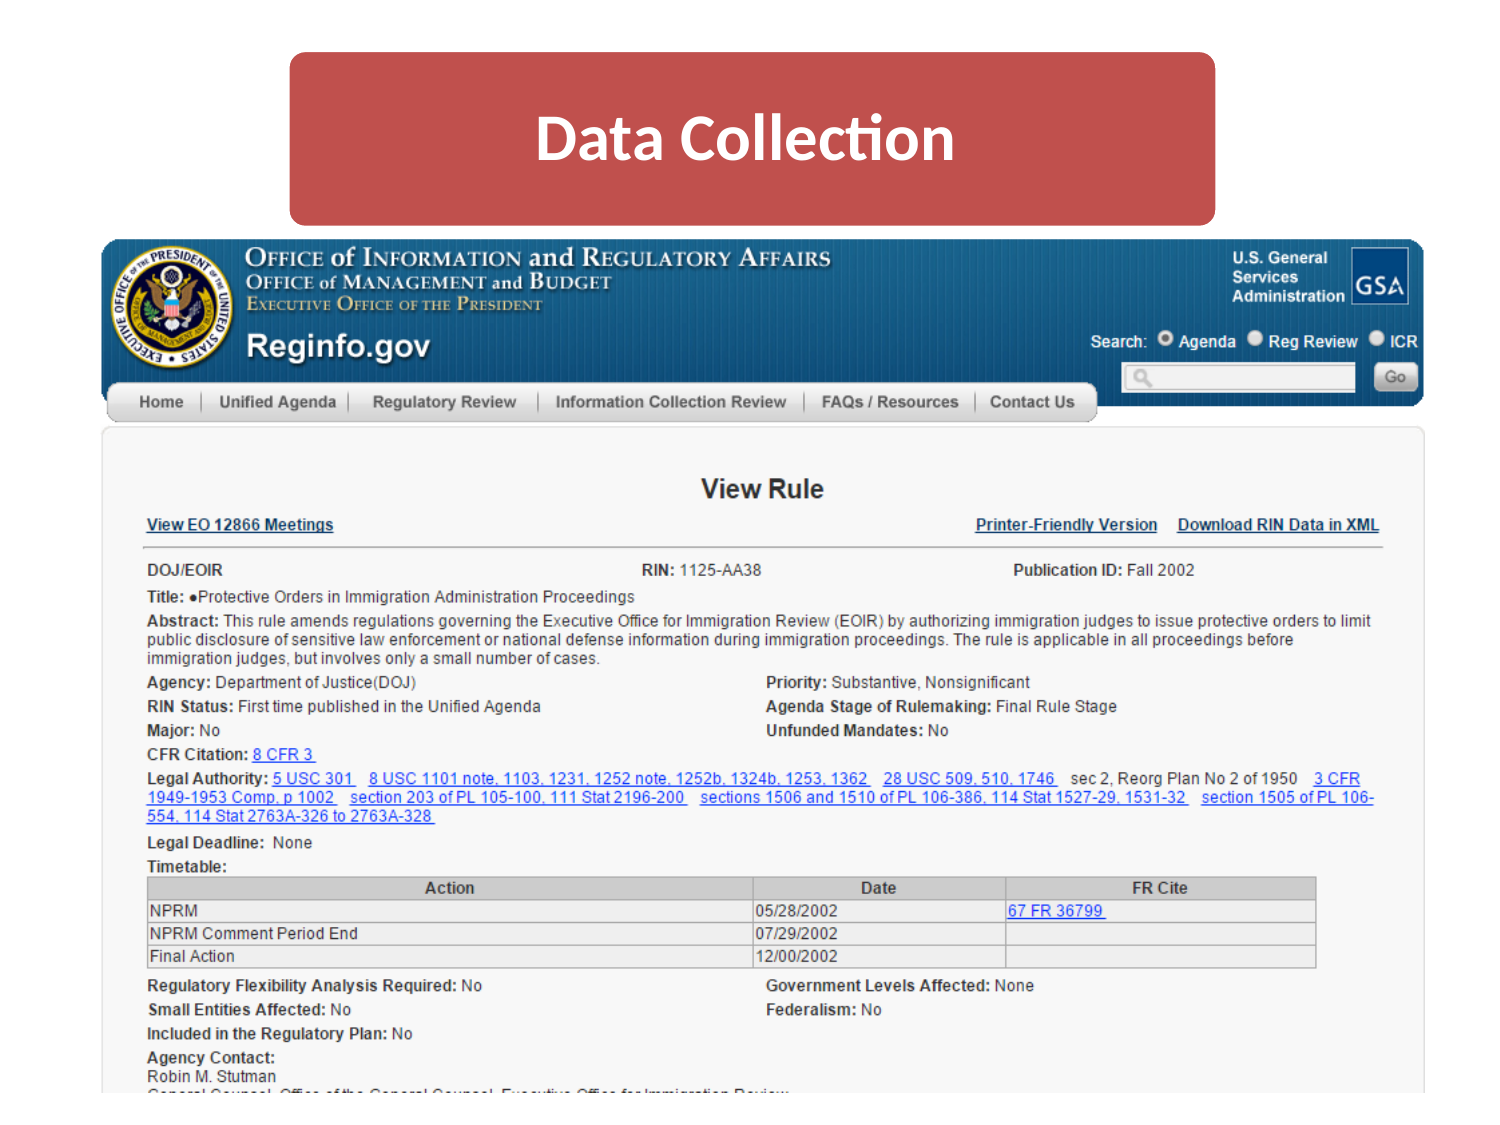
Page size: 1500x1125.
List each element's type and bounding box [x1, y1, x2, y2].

text_box [287, 49, 1218, 229]
picture [99, 237, 1426, 1094]
